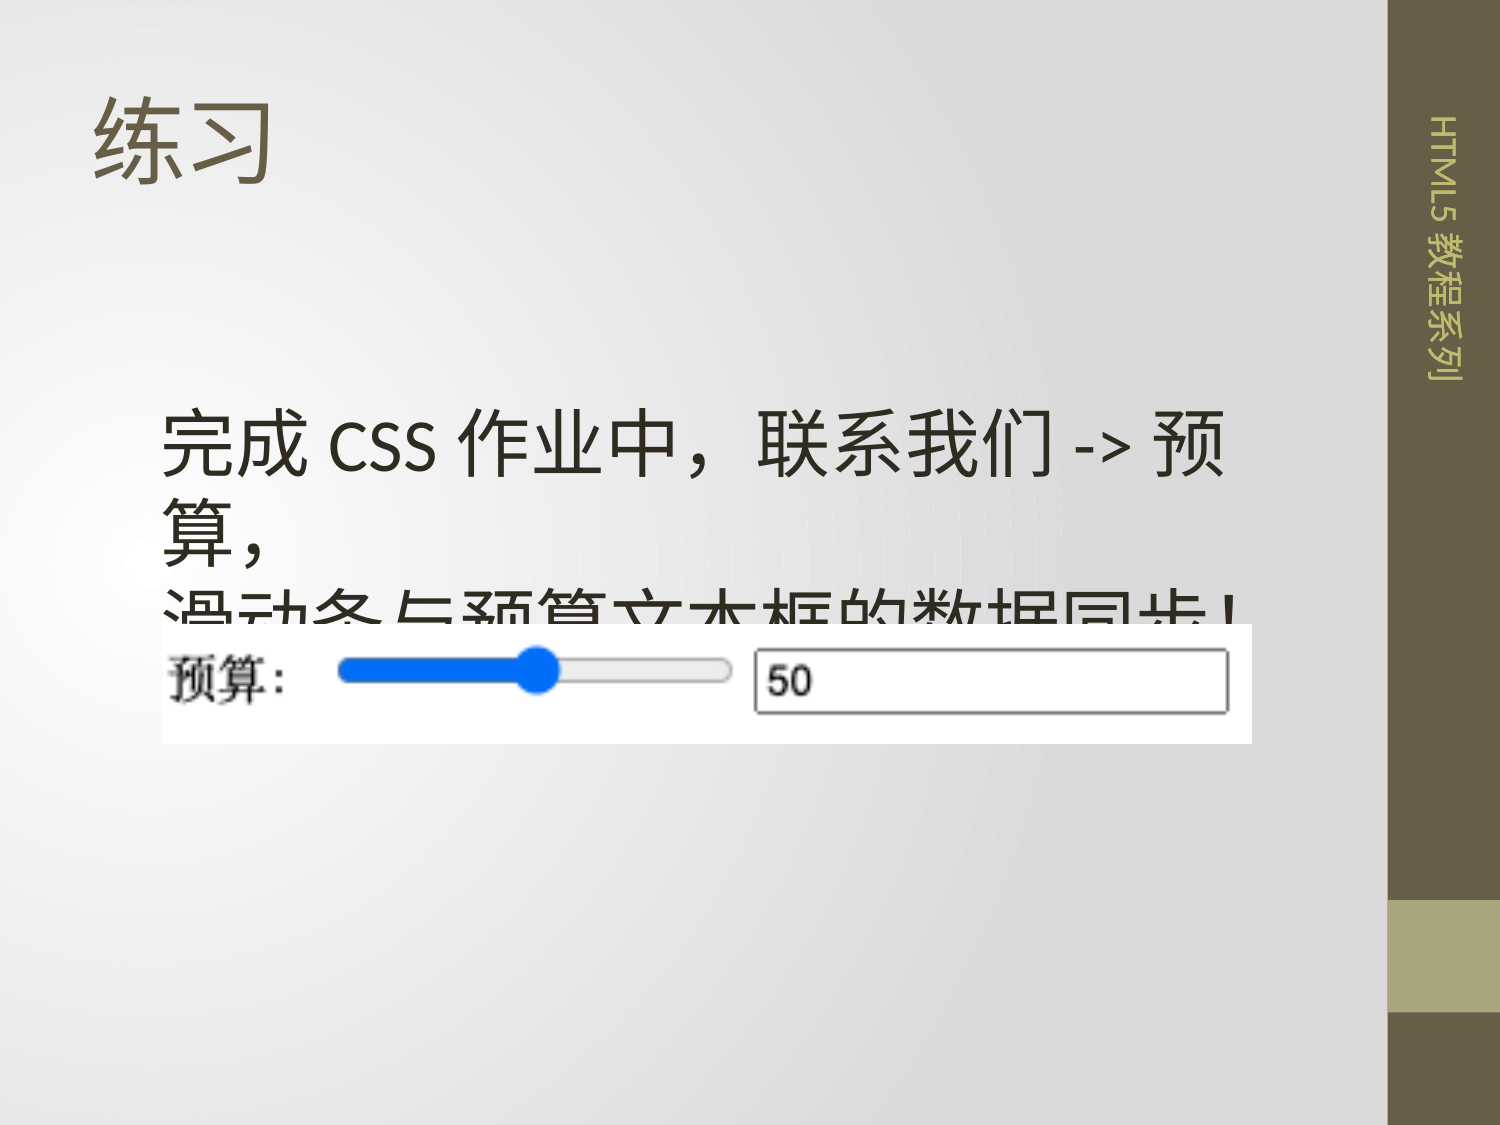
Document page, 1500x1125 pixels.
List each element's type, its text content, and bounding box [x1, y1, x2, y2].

title 练习 [75, 45, 1325, 233]
picture [161, 624, 1253, 744]
text_box 完成CSS作业中，联系我们->预算， 滑动条与预算文本框的数据同步！ [146, 388, 1268, 674]
